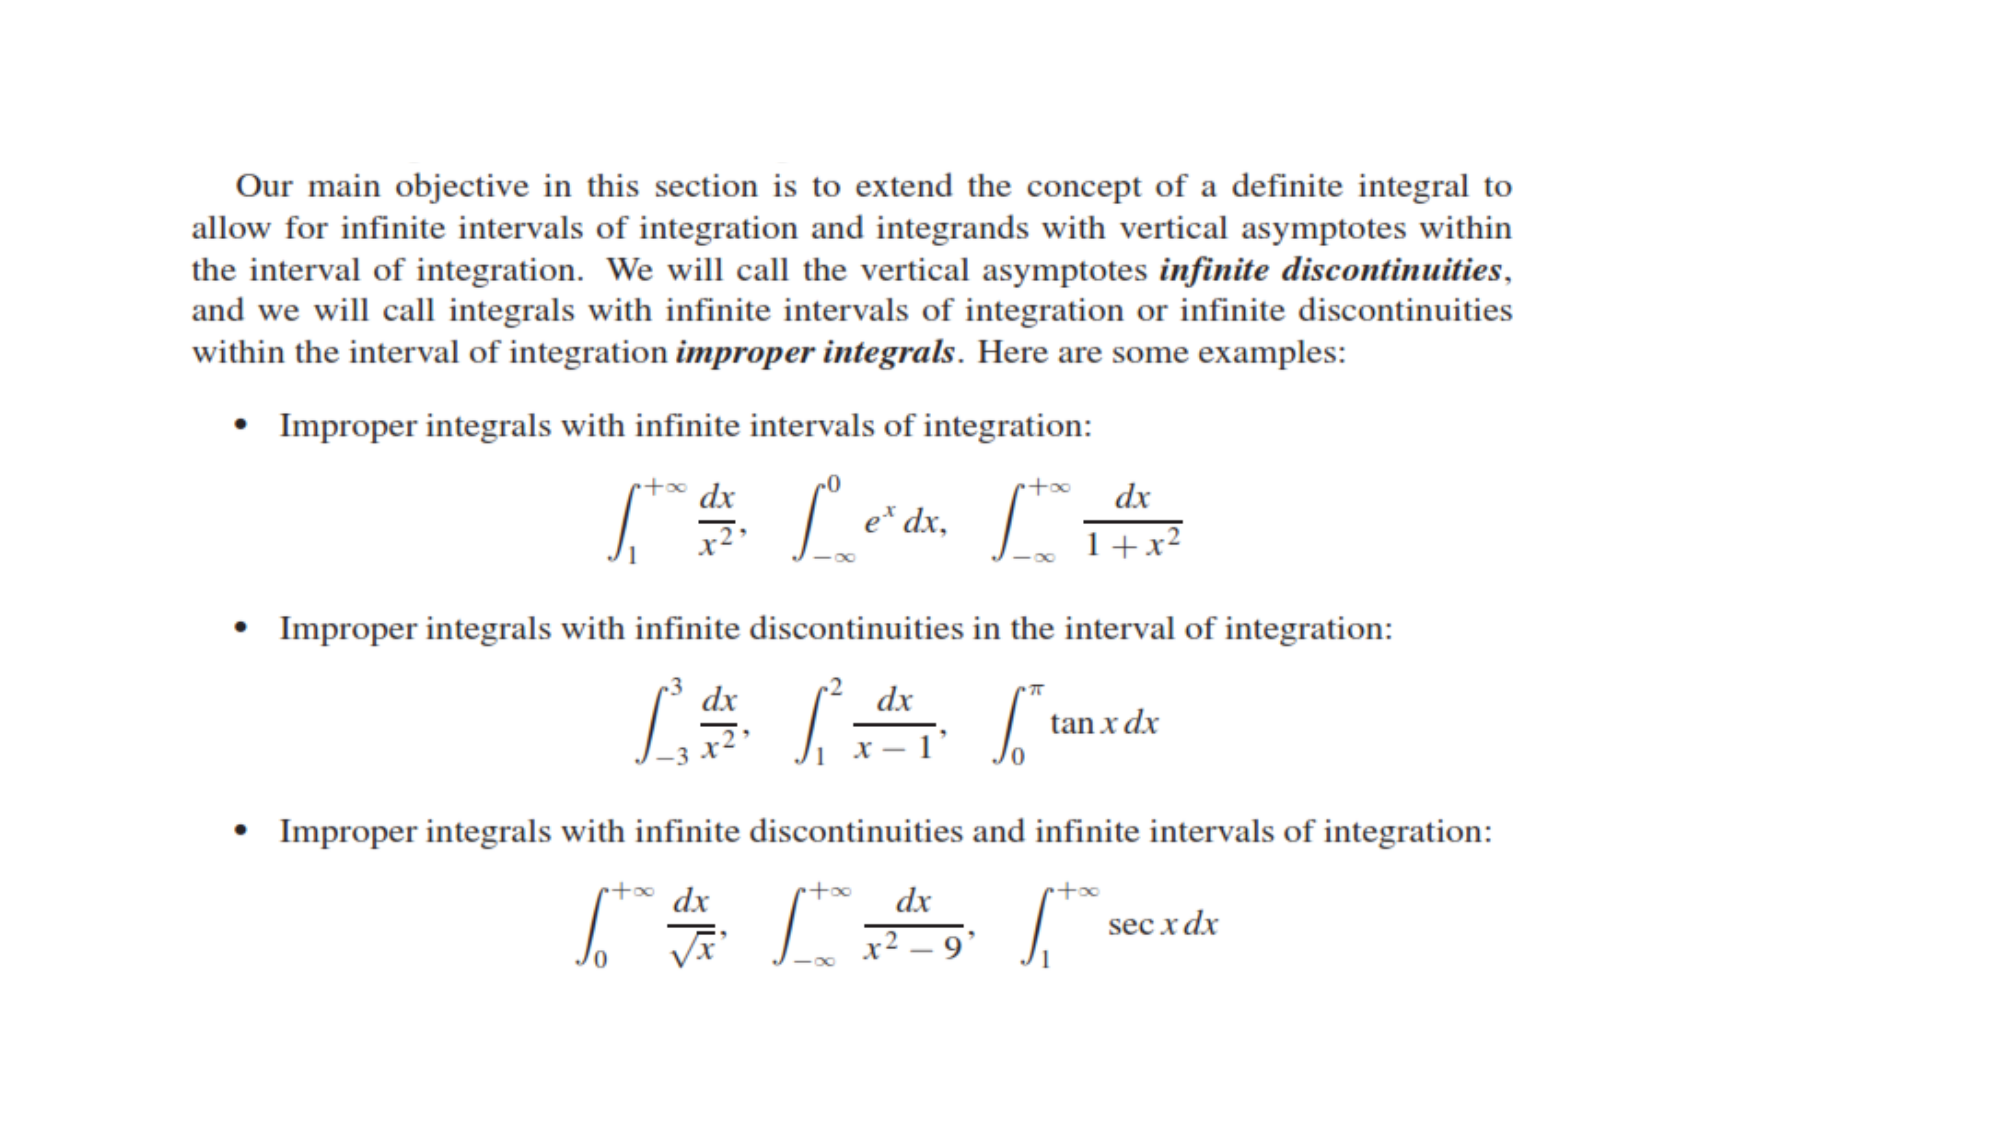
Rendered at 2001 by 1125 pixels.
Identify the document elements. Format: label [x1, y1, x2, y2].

picture [187, 162, 1640, 991]
